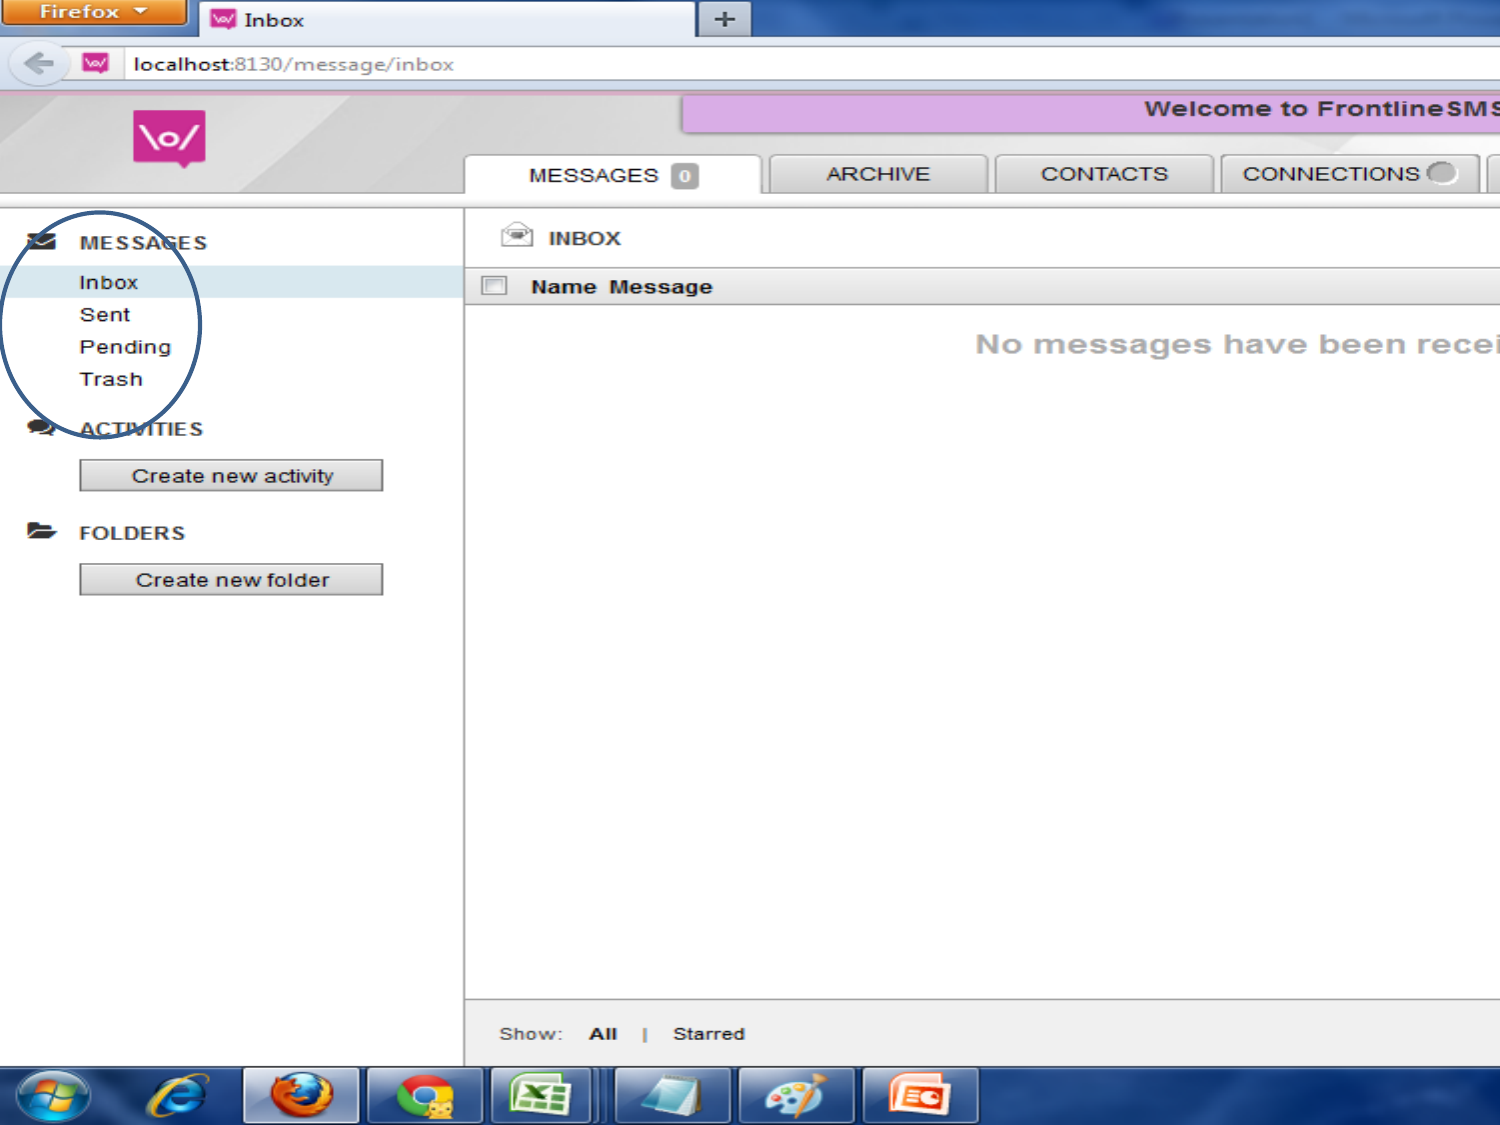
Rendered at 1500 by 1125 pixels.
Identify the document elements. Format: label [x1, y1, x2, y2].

list [0, 0, 1500, 1125]
